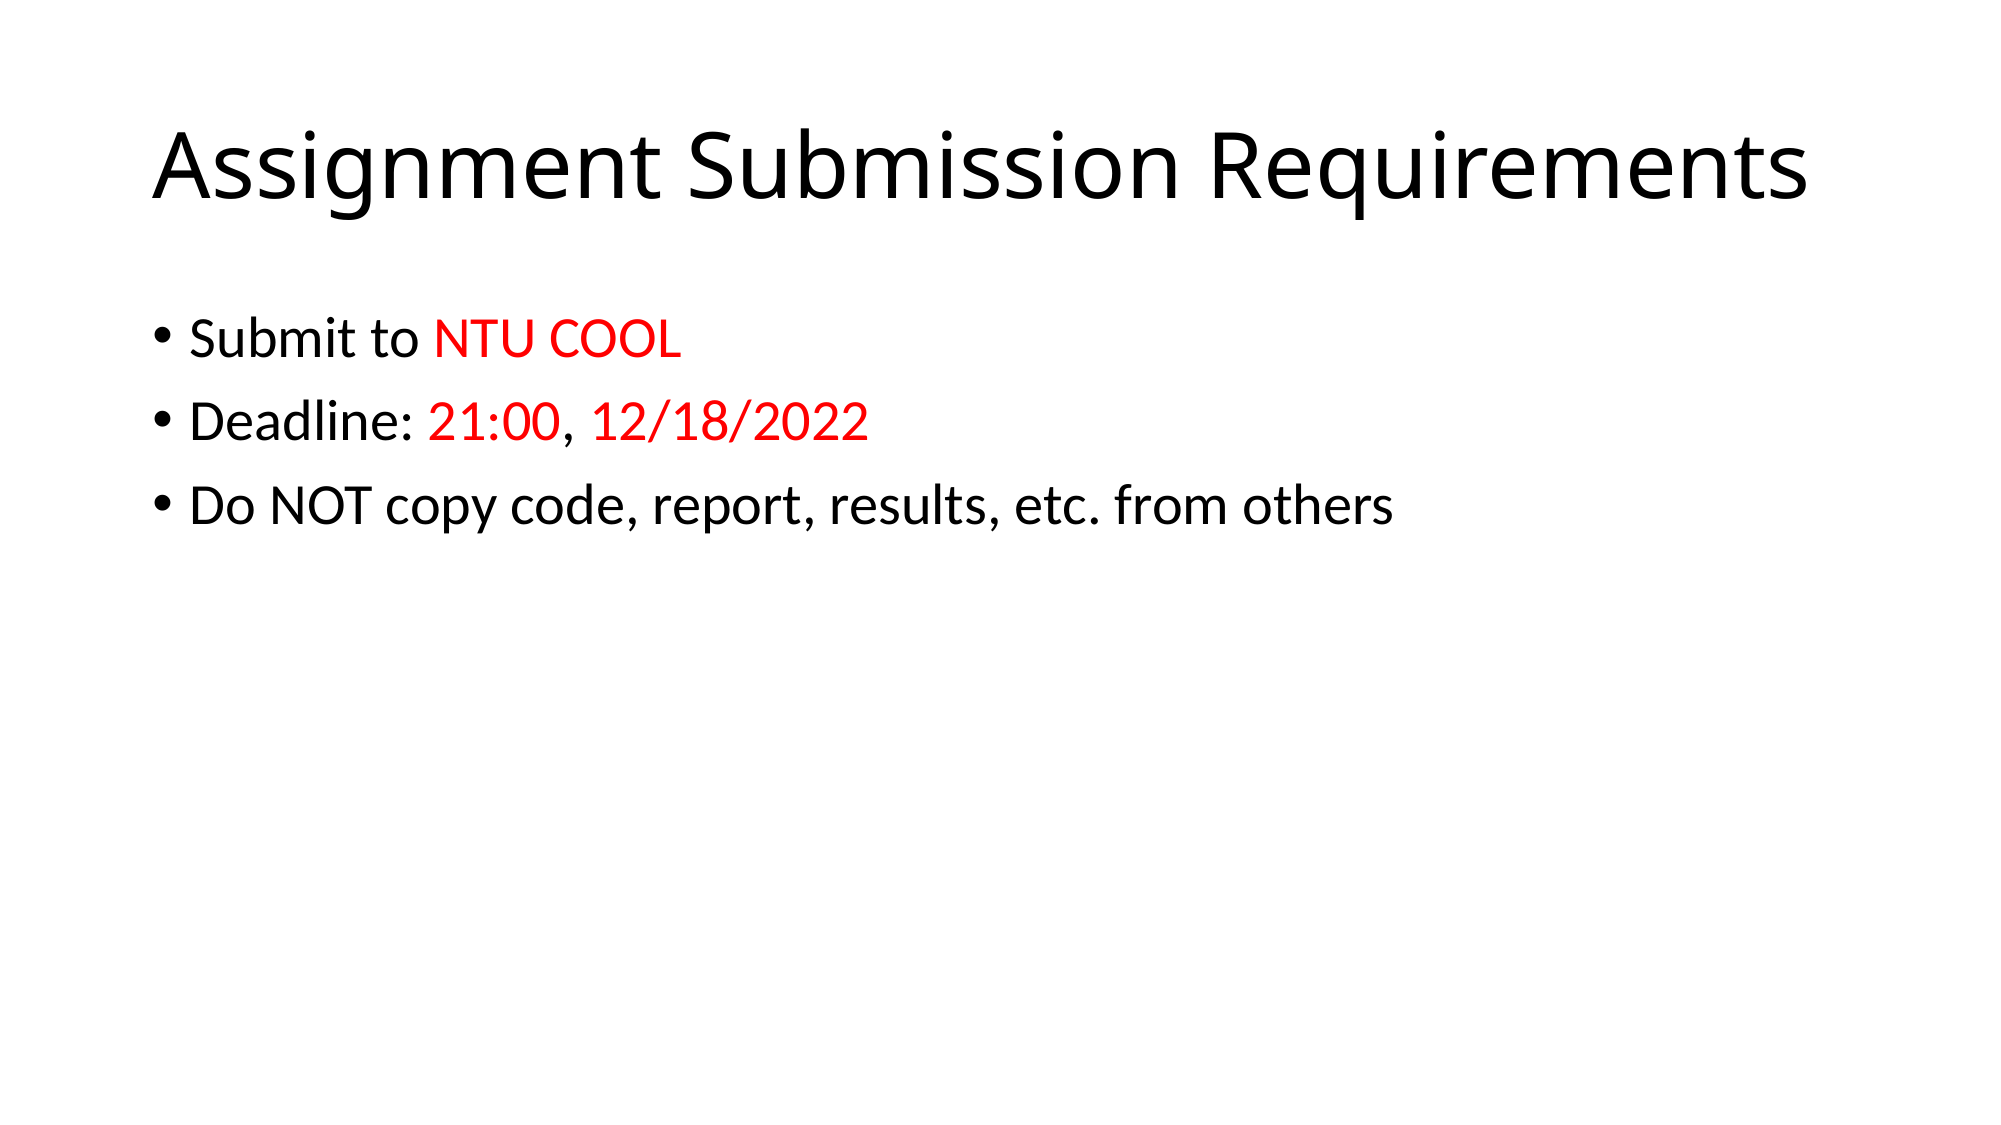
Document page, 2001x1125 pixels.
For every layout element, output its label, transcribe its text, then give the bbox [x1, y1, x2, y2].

list Submit to NTU COOL Deadline: 21:00, 12/18/2022 Do NOT copy code, report, results, etc. from others [137, 299, 1863, 1014]
title Assignment Submission Requirements [137, 59, 1863, 278]
